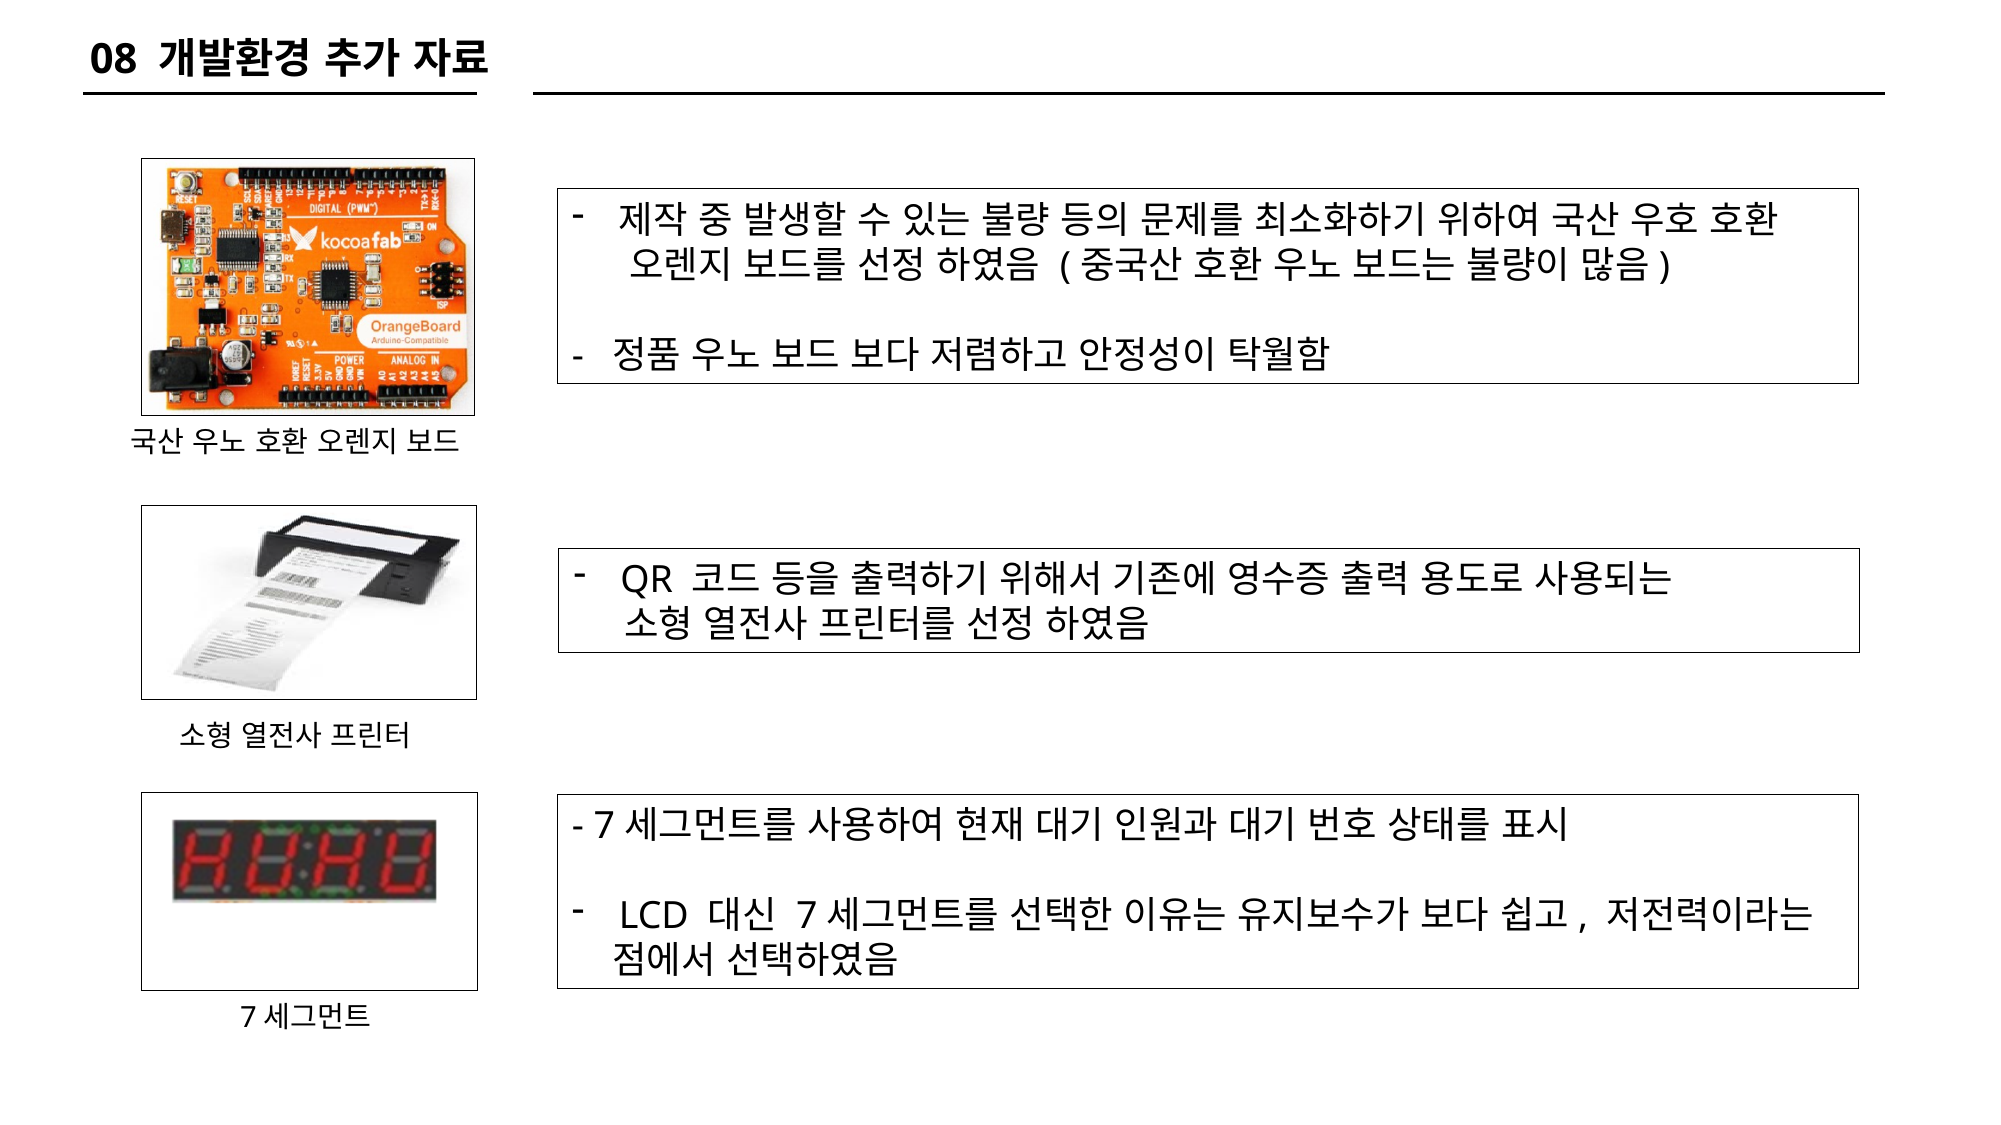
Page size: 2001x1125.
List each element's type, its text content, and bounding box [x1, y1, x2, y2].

picture [141, 505, 477, 700]
text_box 제작 중 발생할 수 있는 불량 등의 문제를 최소화하기 위하여 국산 우호 호환 오렌지 보드를 선정 하였음 (중국산 호환 우노 보드는 불량이 많음) - 정품 우노 보드 보다 저렴하고 안정성이 탁월함 [557, 188, 1859, 384]
text_box 국산 우노 호환 오렌지 보드 [115, 415, 516, 466]
text_box - 7세그먼트를 사용하여 현재 대기 인원과 대기 번호 상태를 표시 LCD 대신 7세그먼트를 선택한 이유는 유지보수가 보다 쉽고, 저전력이라는 점에서 선택하였음 [557, 794, 1859, 989]
text_box 7세그먼트 [225, 991, 392, 1041]
text_box 08 개발환경 추가 자료 [74, 24, 569, 89]
text_box 소형 열전사 프린터 [164, 709, 475, 760]
text_box QR 코드 등을 출력하기 위해서 기존에 영수증 출력 용도로 사용되는 소형 열전사 프린터를 선정 하였음 [558, 548, 1860, 653]
picture [141, 157, 475, 416]
picture [141, 792, 478, 991]
